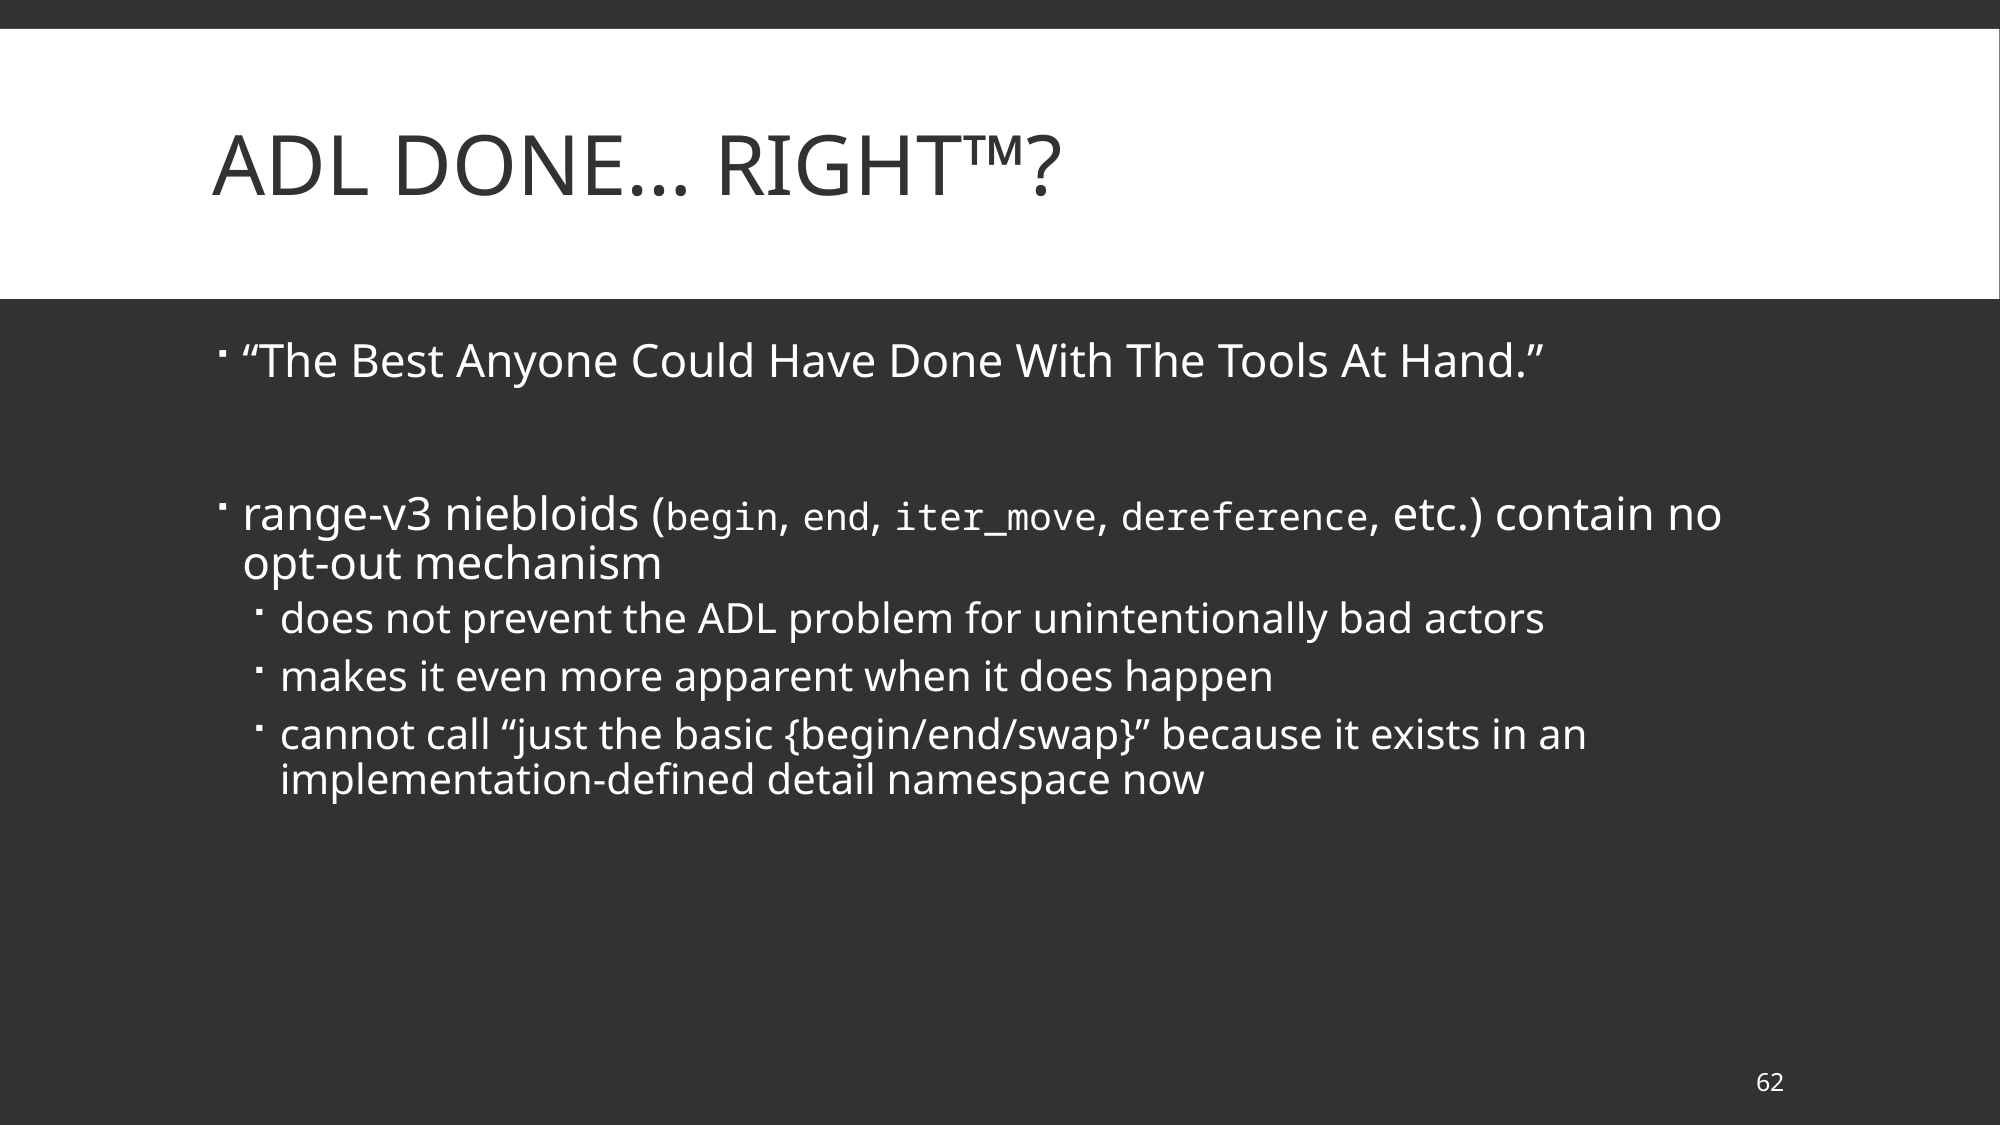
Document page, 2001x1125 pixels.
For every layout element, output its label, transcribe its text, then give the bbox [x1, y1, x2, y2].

slide_number 62 [1748, 1053, 1904, 1114]
title ADL Done… Right™? [197, 46, 1803, 295]
list “The Best Anyone Could Have Done With The Tools At Hand.” range-v3 niebloids (begin, end, iter_move, dereference, etc.) contain no opt-out mechanism does not prevent the ADL problem for unintentionally bad actors makes it even more apparent when it does happen cannot call “just the basic {begin/end/swap}” because it exists in an implementation-defined detail namespace now [197, 329, 1803, 1020]
